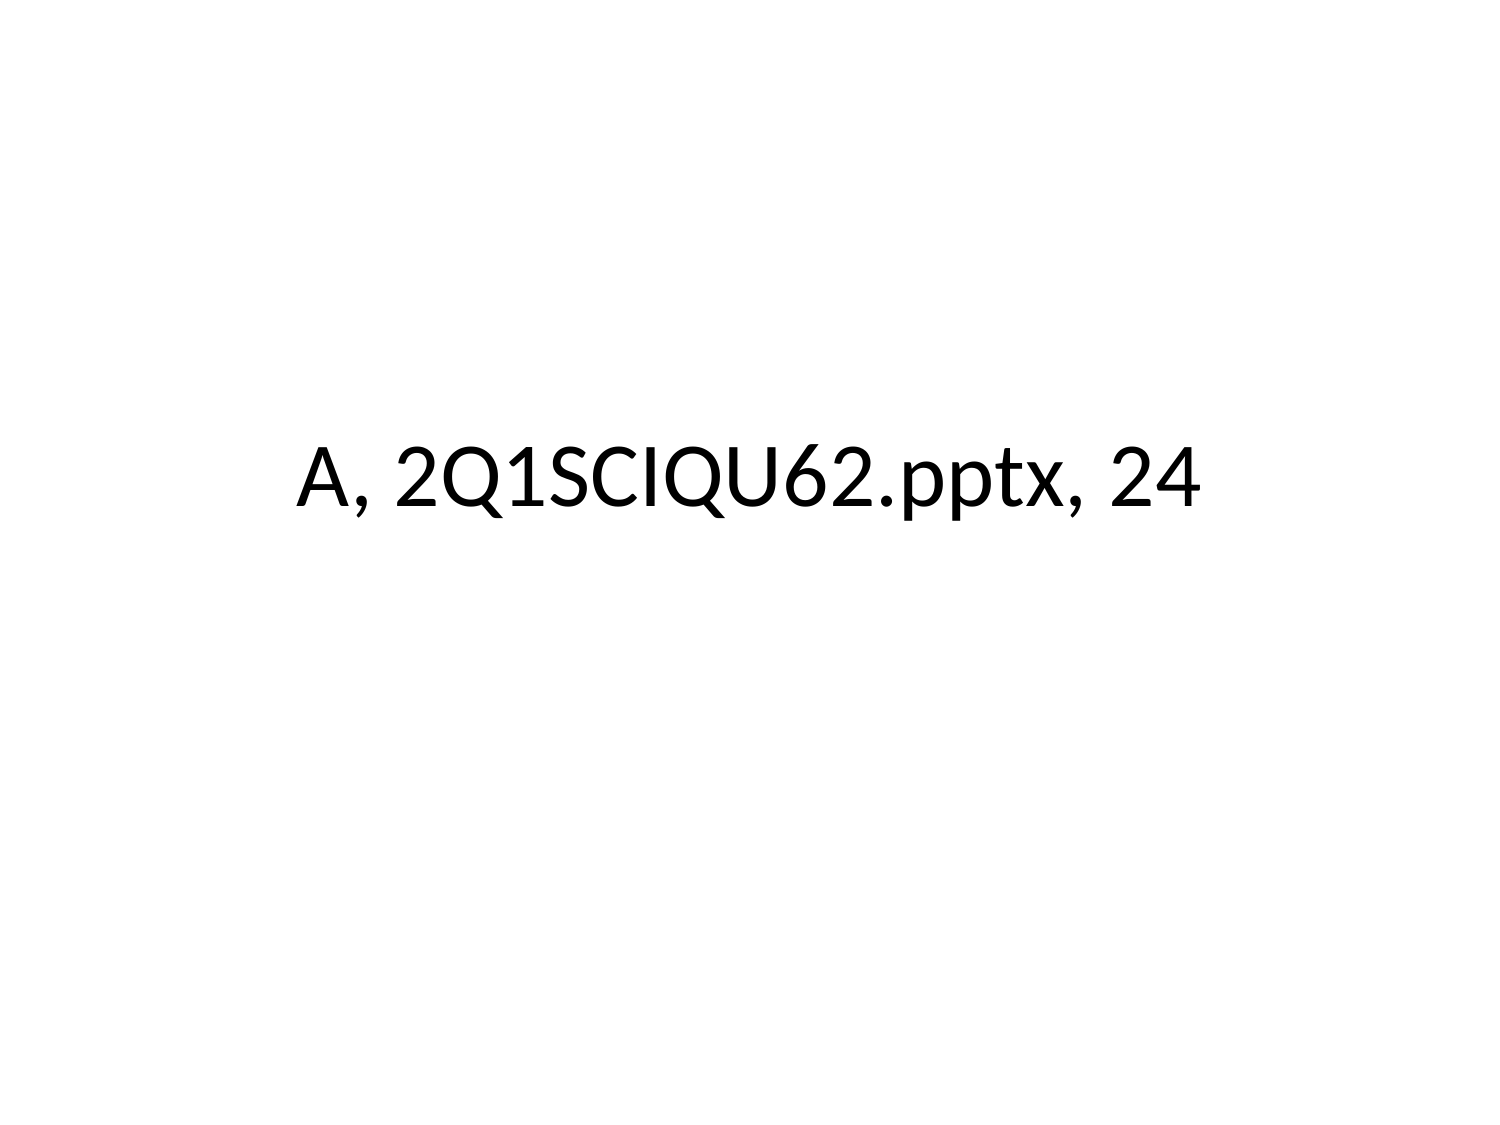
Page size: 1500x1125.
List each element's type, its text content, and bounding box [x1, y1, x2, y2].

title A, 2Q1SCIQU62.pptx, 24 [112, 349, 1388, 591]
